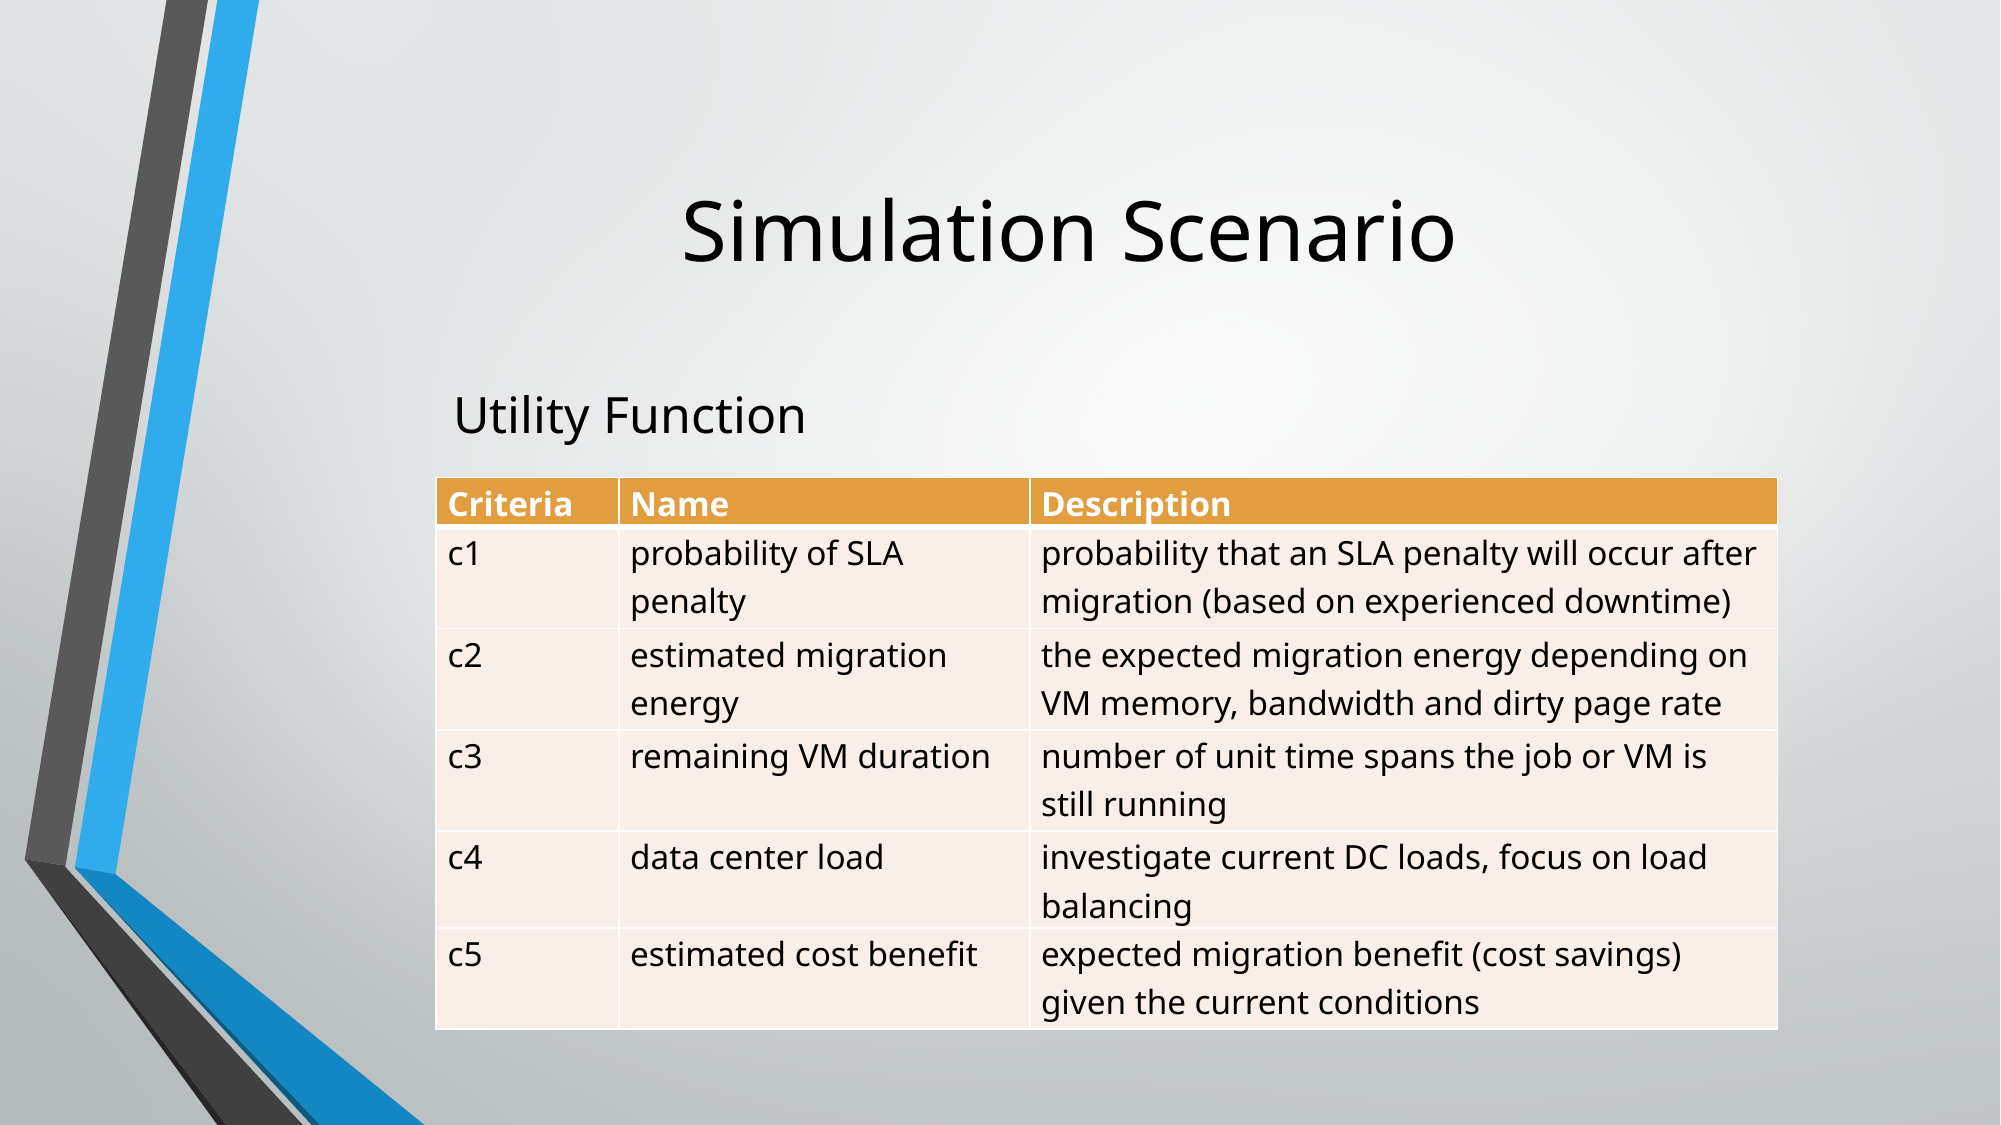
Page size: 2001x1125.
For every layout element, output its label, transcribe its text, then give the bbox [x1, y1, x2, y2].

table_header Criteria [437, 478, 618, 524]
table_header Name [620, 478, 1029, 524]
table_cell c3 [437, 731, 618, 830]
table_cell the expected migration energy depending on VM memory, bandwidth and dirty page rate [1031, 629, 1777, 729]
table_cell c2 [437, 629, 618, 729]
table_cell c1 [437, 530, 618, 628]
table_cell number of unit time spans the job or VM is still running [1031, 731, 1777, 830]
table_cell probability of SLA penalty [620, 530, 1029, 628]
table_cell c5 [437, 929, 618, 1028]
table_cell estimated migration energy [620, 629, 1029, 729]
table_cell remaining VM duration [620, 731, 1029, 830]
table_cell probability that an SLA penalty will occur after migration (based on experienced downtime) [1031, 530, 1777, 628]
title Simulation Scenario [248, 84, 1893, 373]
table_cell expected migration benefit (cost savings) given the current conditions [1031, 929, 1777, 1028]
table_cell estimated cost benefit [620, 929, 1029, 1028]
table_header Description [1031, 478, 1777, 524]
table_cell investigate current DC loads, focus on load balancing [1031, 832, 1777, 927]
list Utility Function [363, 313, 1778, 1091]
table_cell c4 [437, 832, 618, 927]
table_cell data center load [620, 832, 1029, 927]
